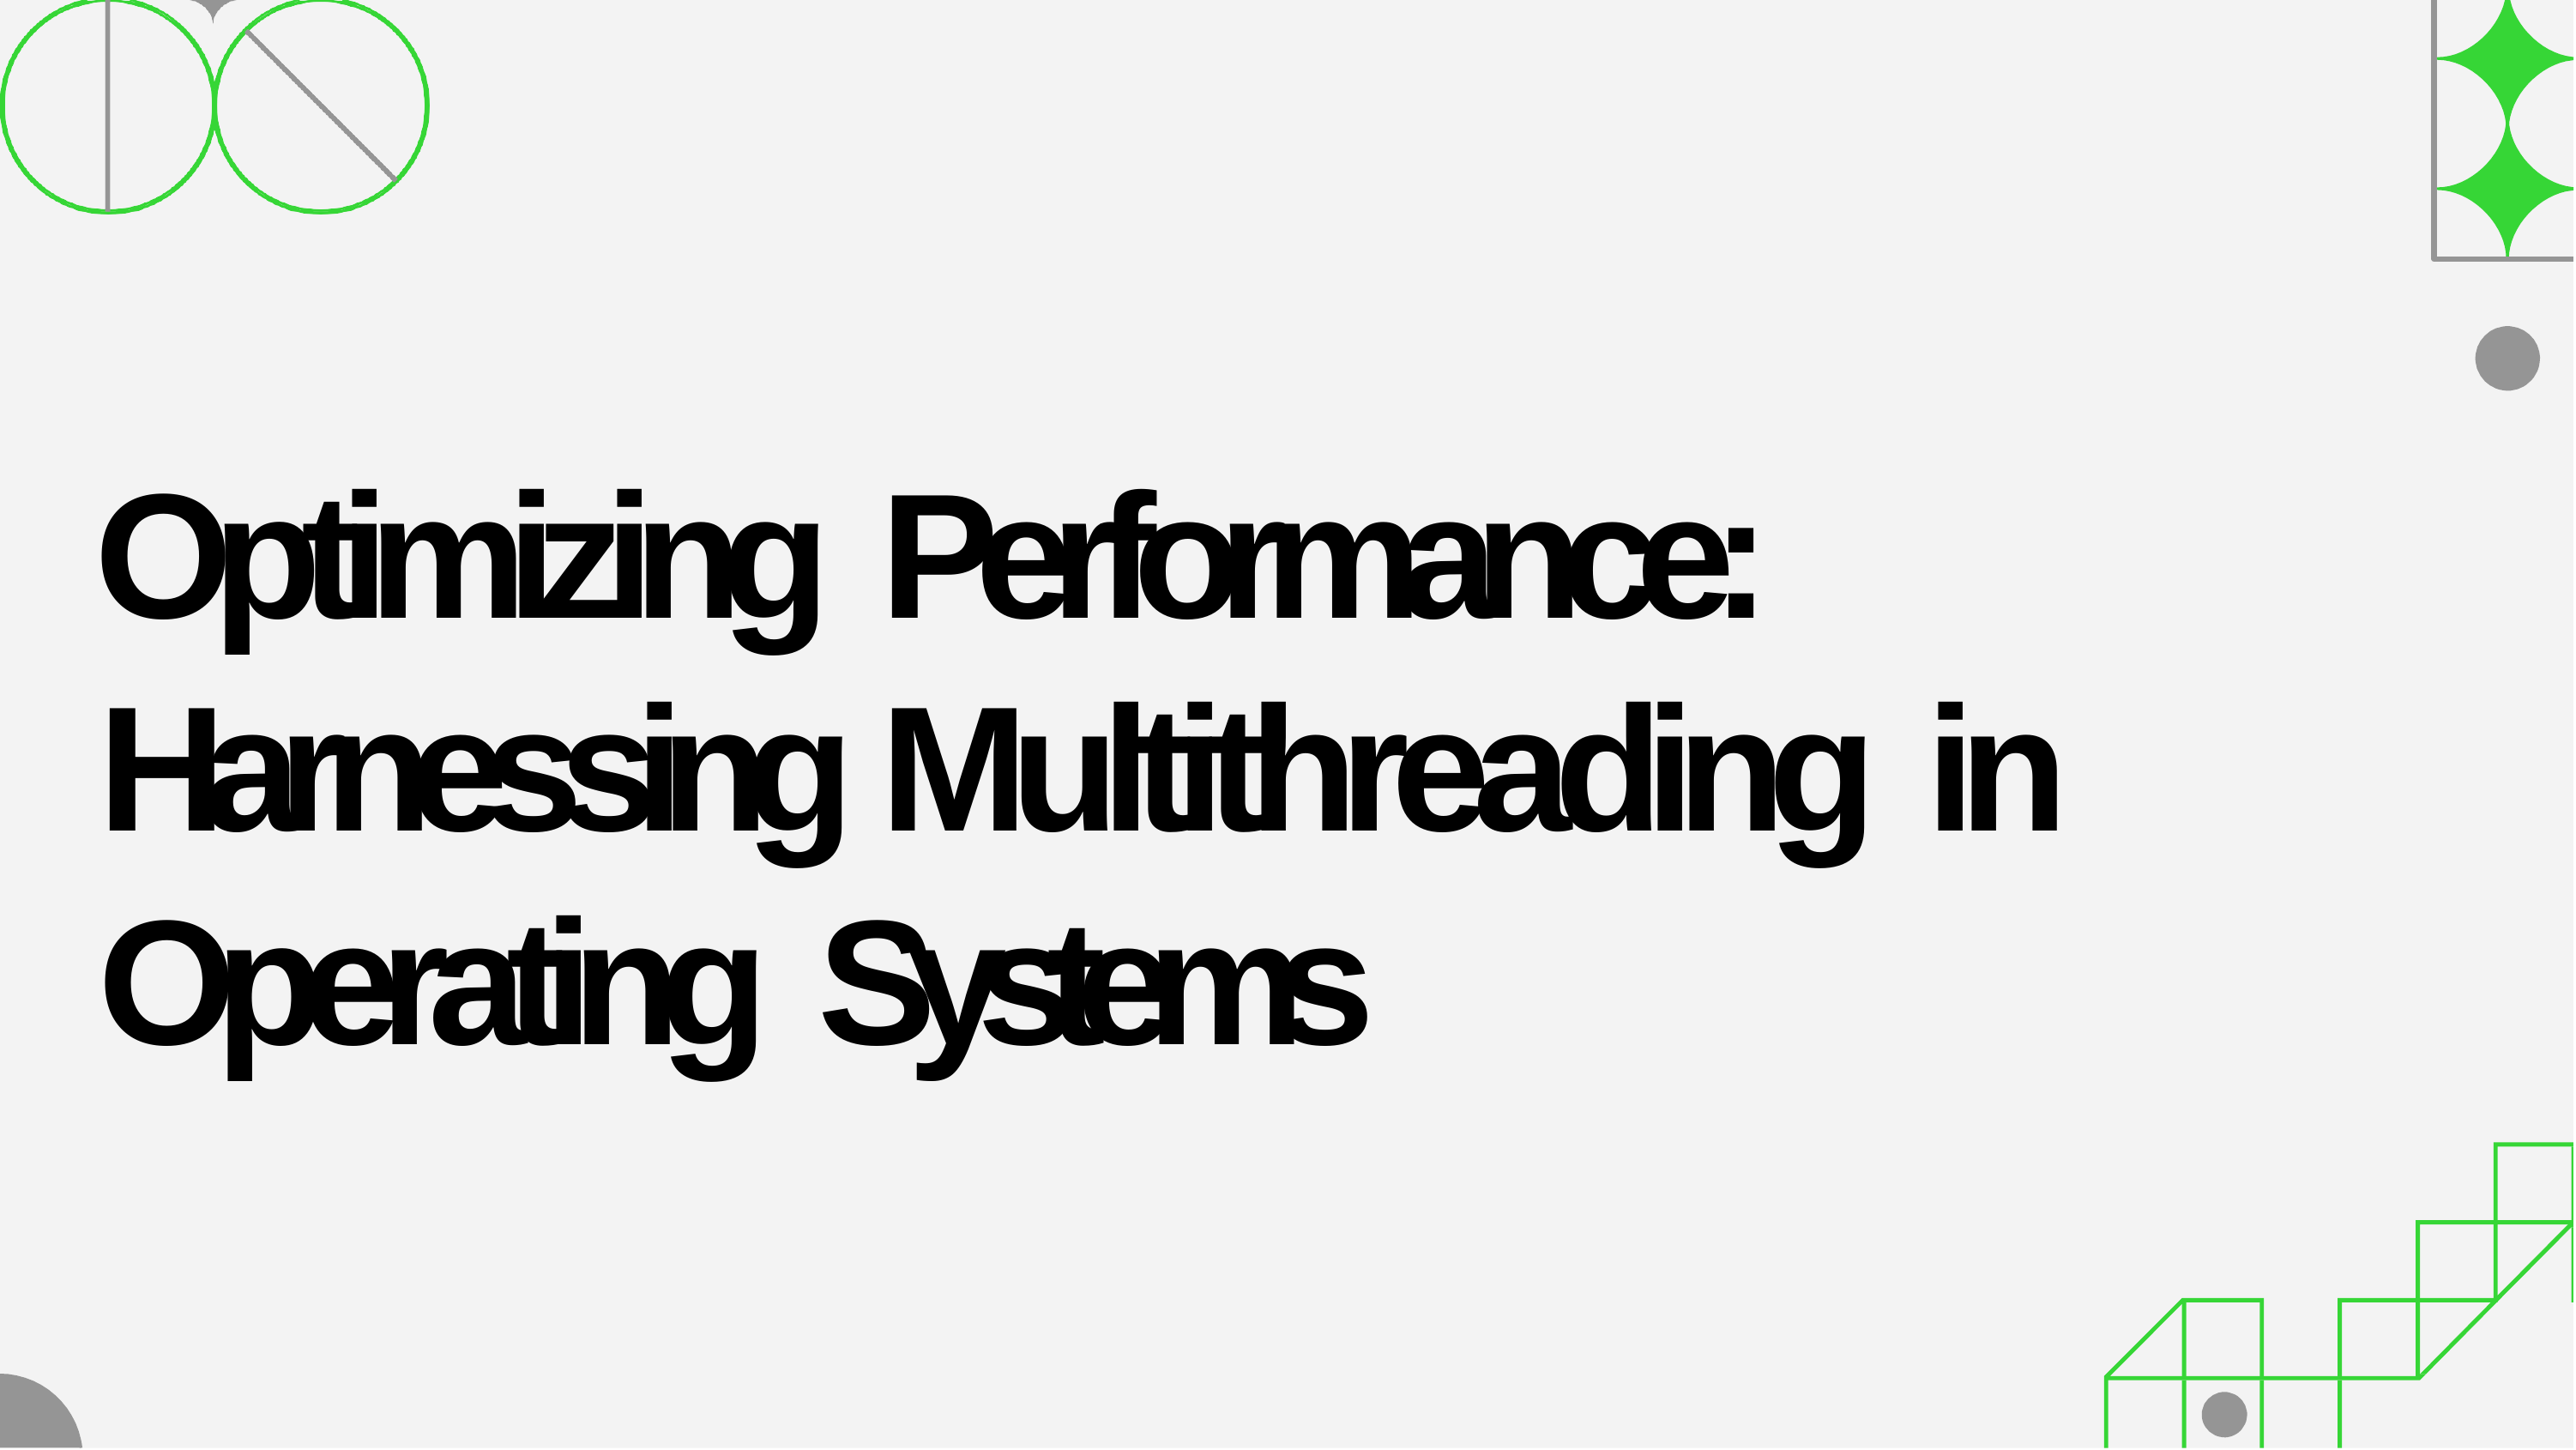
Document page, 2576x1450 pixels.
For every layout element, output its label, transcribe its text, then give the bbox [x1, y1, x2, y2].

picture [0, 0, 430, 214]
title Optimizing Performance: Harnessing Multithreading in Operating Systems [93, 434, 2481, 1081]
